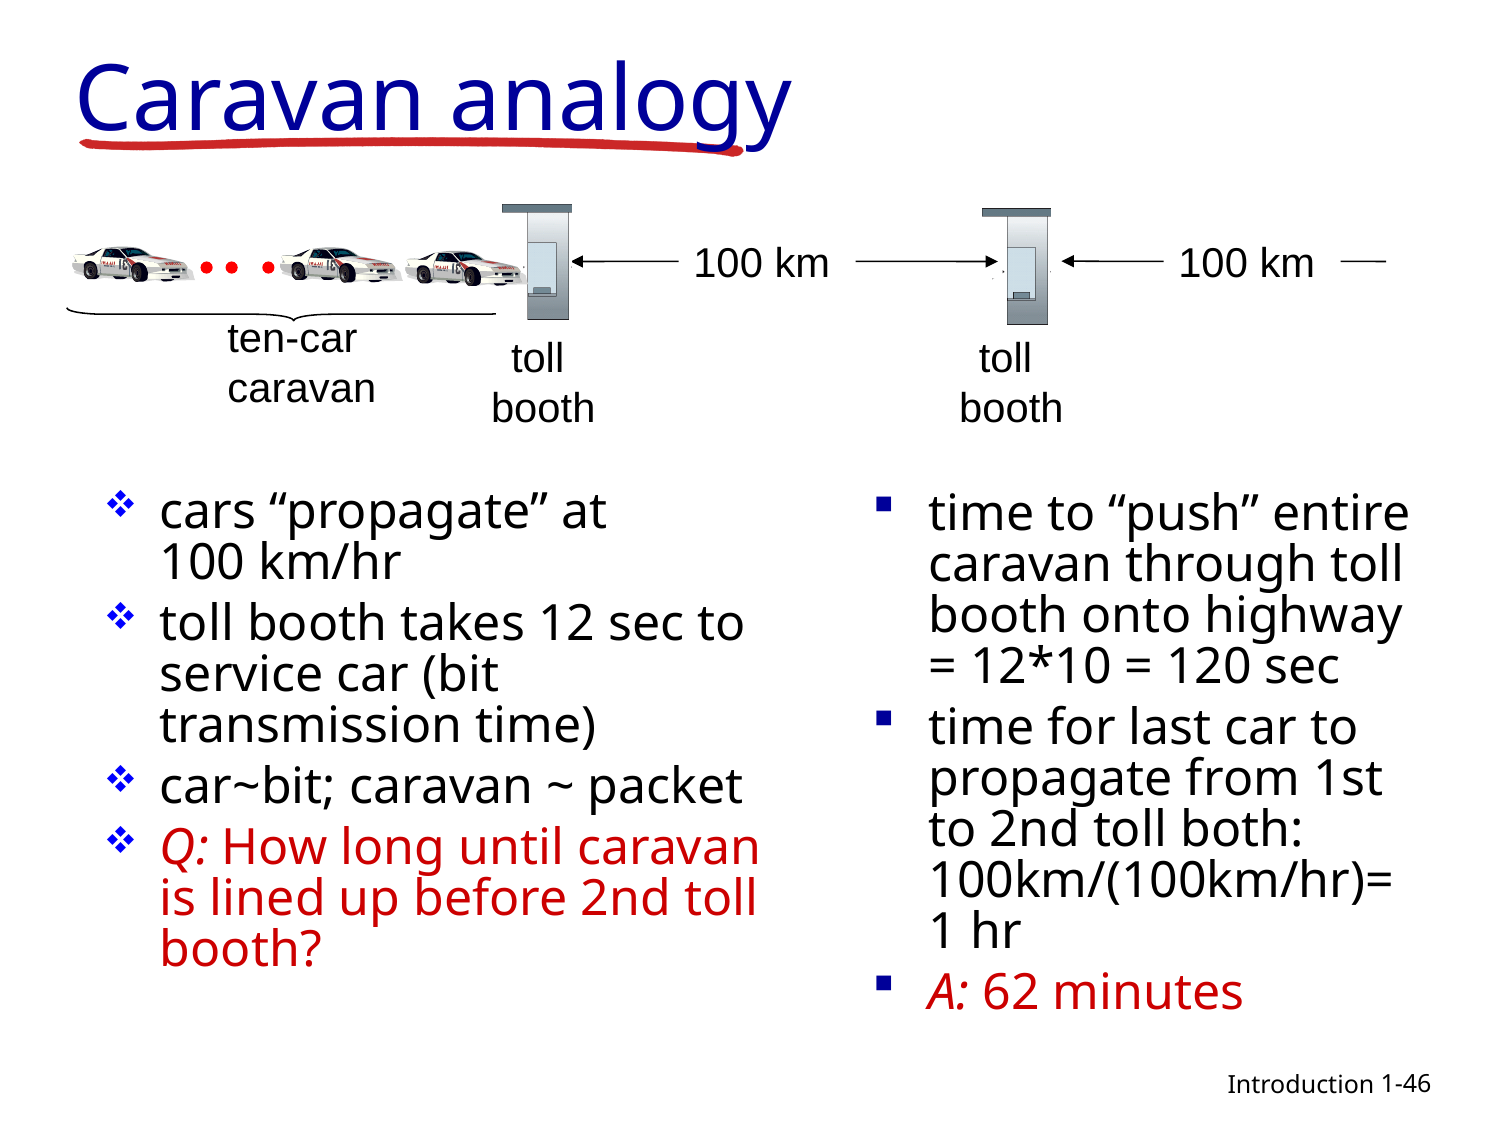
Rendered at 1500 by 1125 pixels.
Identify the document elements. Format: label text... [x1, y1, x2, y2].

slide_number 1-46 [1365, 1059, 1477, 1106]
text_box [66, 195, 1387, 440]
picture [75, 132, 752, 162]
list cars “propagate” at 100 km/hr toll booth takes 12 sec to service car (bit transmission time) car~bit; caravan ~ packet Q: How long until caravan is lined up before 2nd toll booth? [88, 480, 781, 1025]
list time to “push” entire caravan through toll booth onto highway = 12*10 = 120 sec time for last car to propagate from 1st to 2nd toll both: 100km/(100km/hr)= 1 hr A: 62 minutes [857, 482, 1436, 1035]
title Caravan analogy [59, 0, 1335, 188]
footer Introduction [914, 1060, 1391, 1109]
